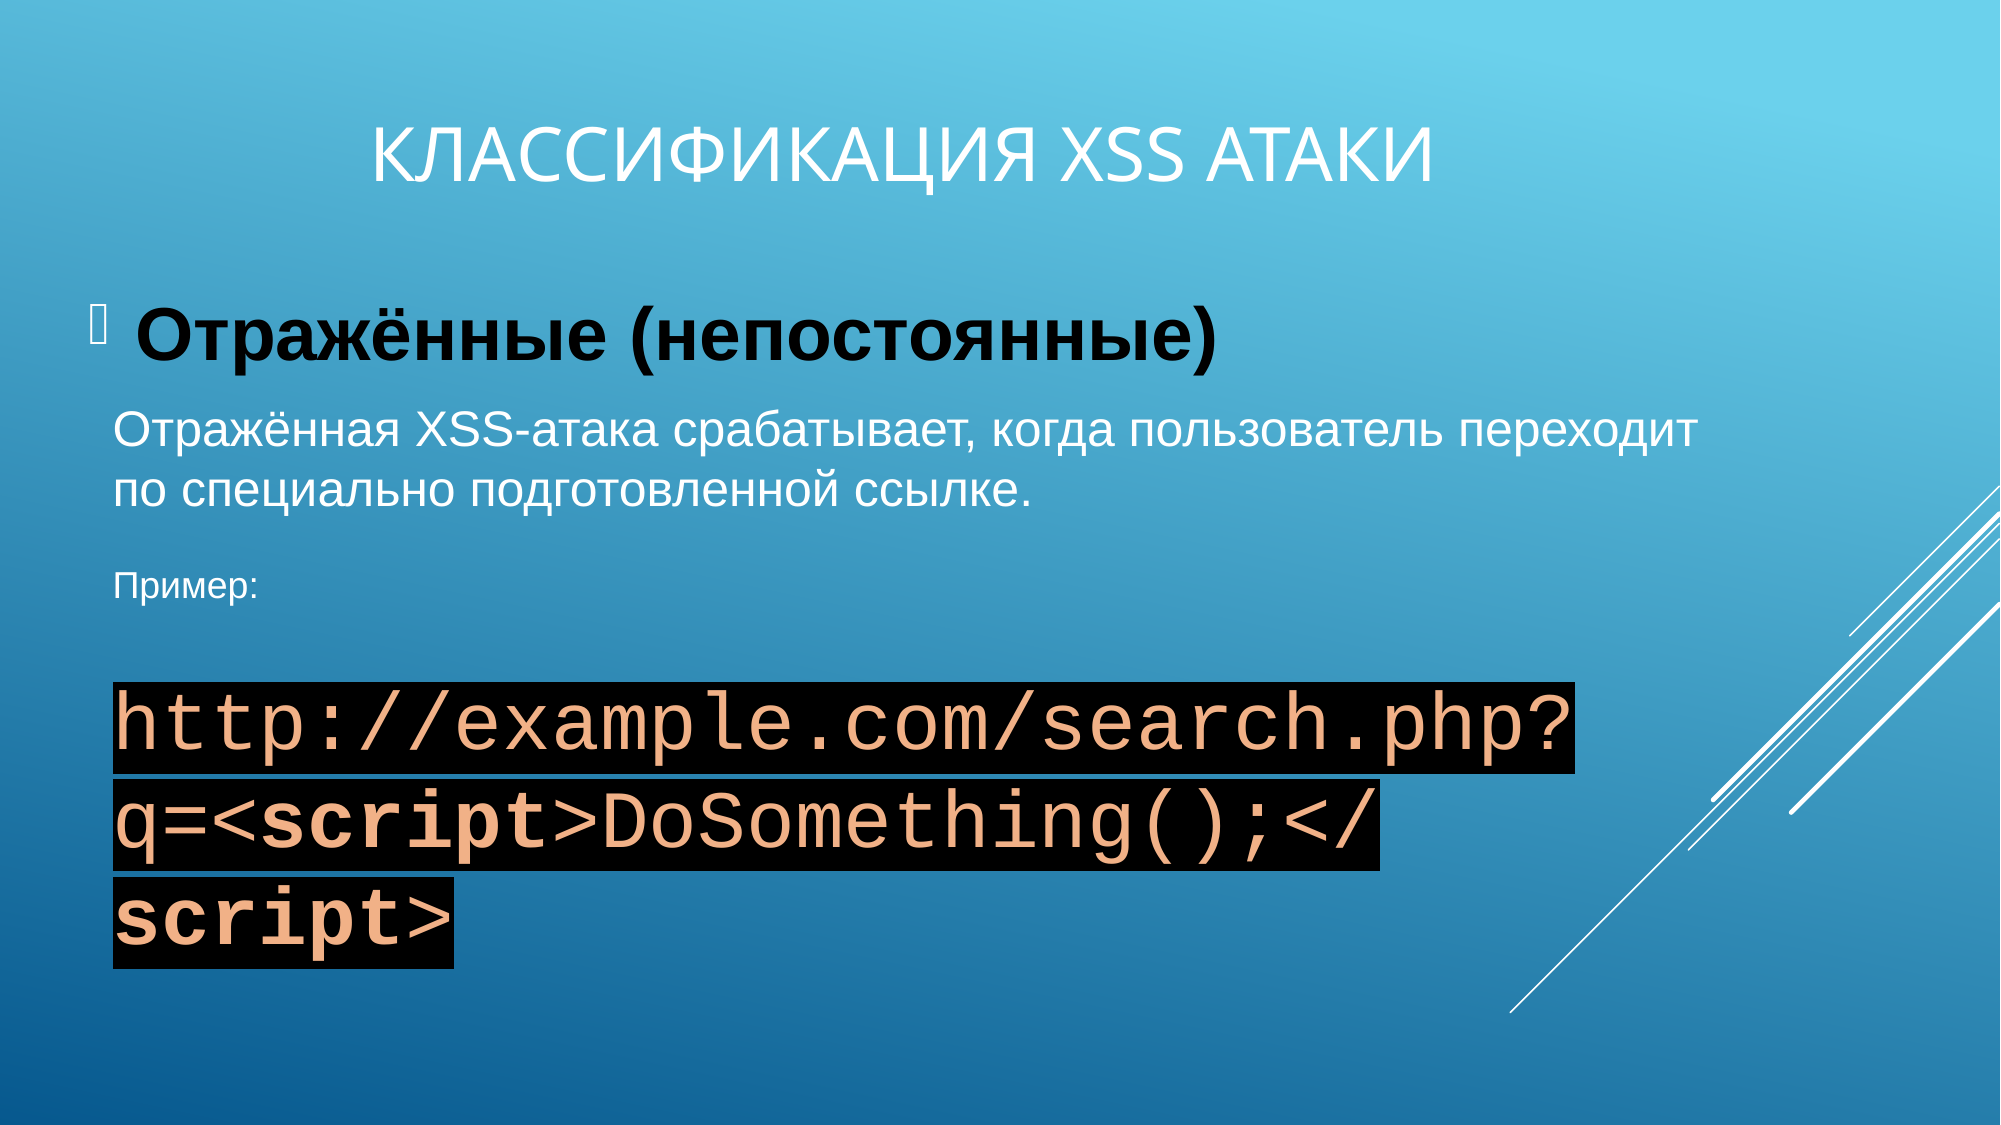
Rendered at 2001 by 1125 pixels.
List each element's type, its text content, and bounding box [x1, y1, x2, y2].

text_box Отражённая XSS-атака срабатывает, когда пользователь переходит по специально подготовленной ссылке. Пример: [97, 388, 1732, 694]
list Отражённые (непостоянные) [73, 92, 1474, 686]
text_box http://example.com/search.php?q=<script>DoSomething();</script> [97, 660, 1702, 969]
title Классификация xss атаки [354, 27, 1755, 275]
